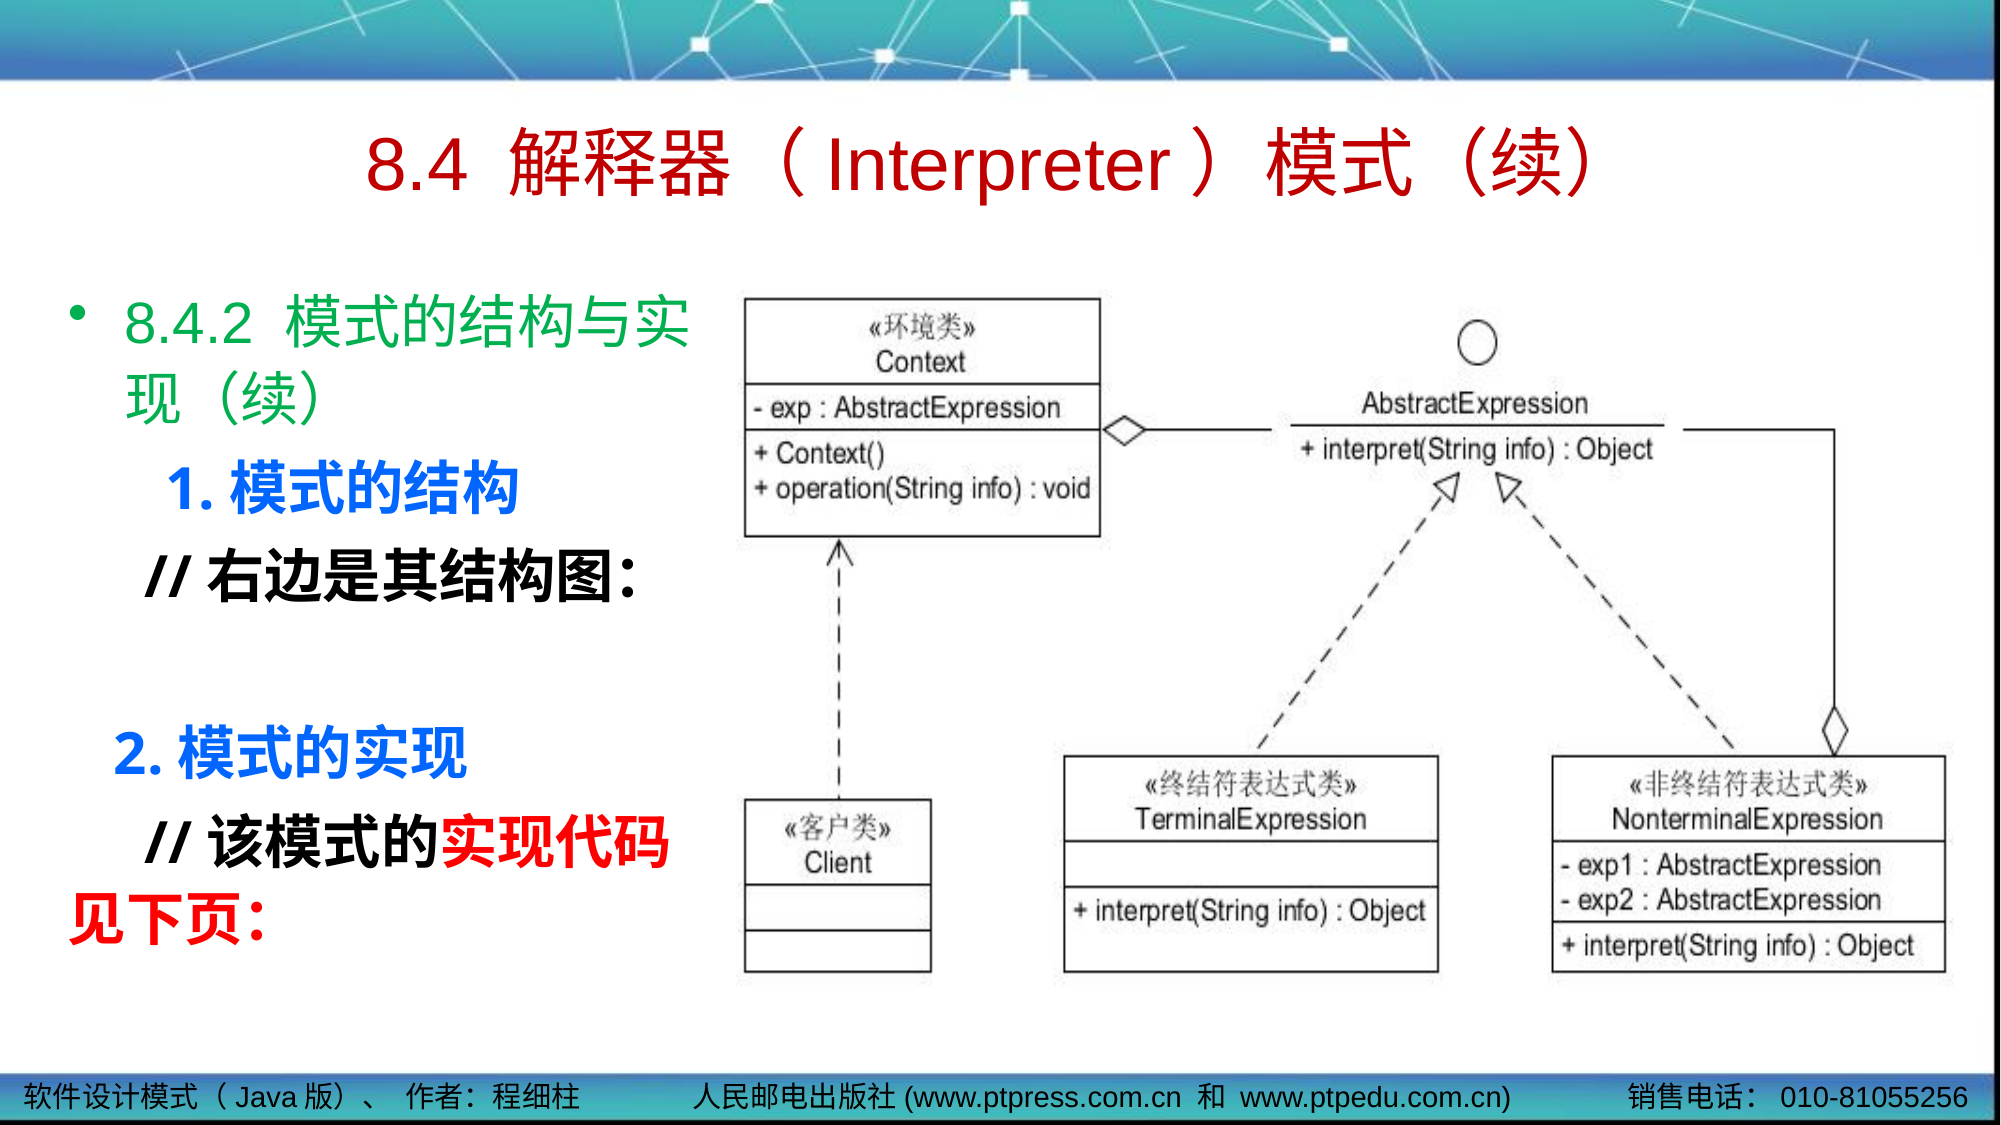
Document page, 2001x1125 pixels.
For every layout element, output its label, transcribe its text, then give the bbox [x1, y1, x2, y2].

title 8.4 解释器（Interpreter）模式（续） [102, 101, 1903, 221]
list 8.4.2 模式的结构与实现（续） 1.模式的结构 //右边是其结构图： 2.模式的实现 //该模式的实现代码见下页： [52, 270, 727, 1033]
picture [0, 0, 2001, 1125]
footer 人民邮电出版社(www.ptpress.com.cn 和 www.ptpedu.com.cn) [647, 1071, 1557, 1125]
slide_number 软件设计模式（Java版）、 作者：程细柱 [8, 1071, 647, 1125]
slide_number 销售电话：010-81055256 [1557, 1071, 1984, 1125]
